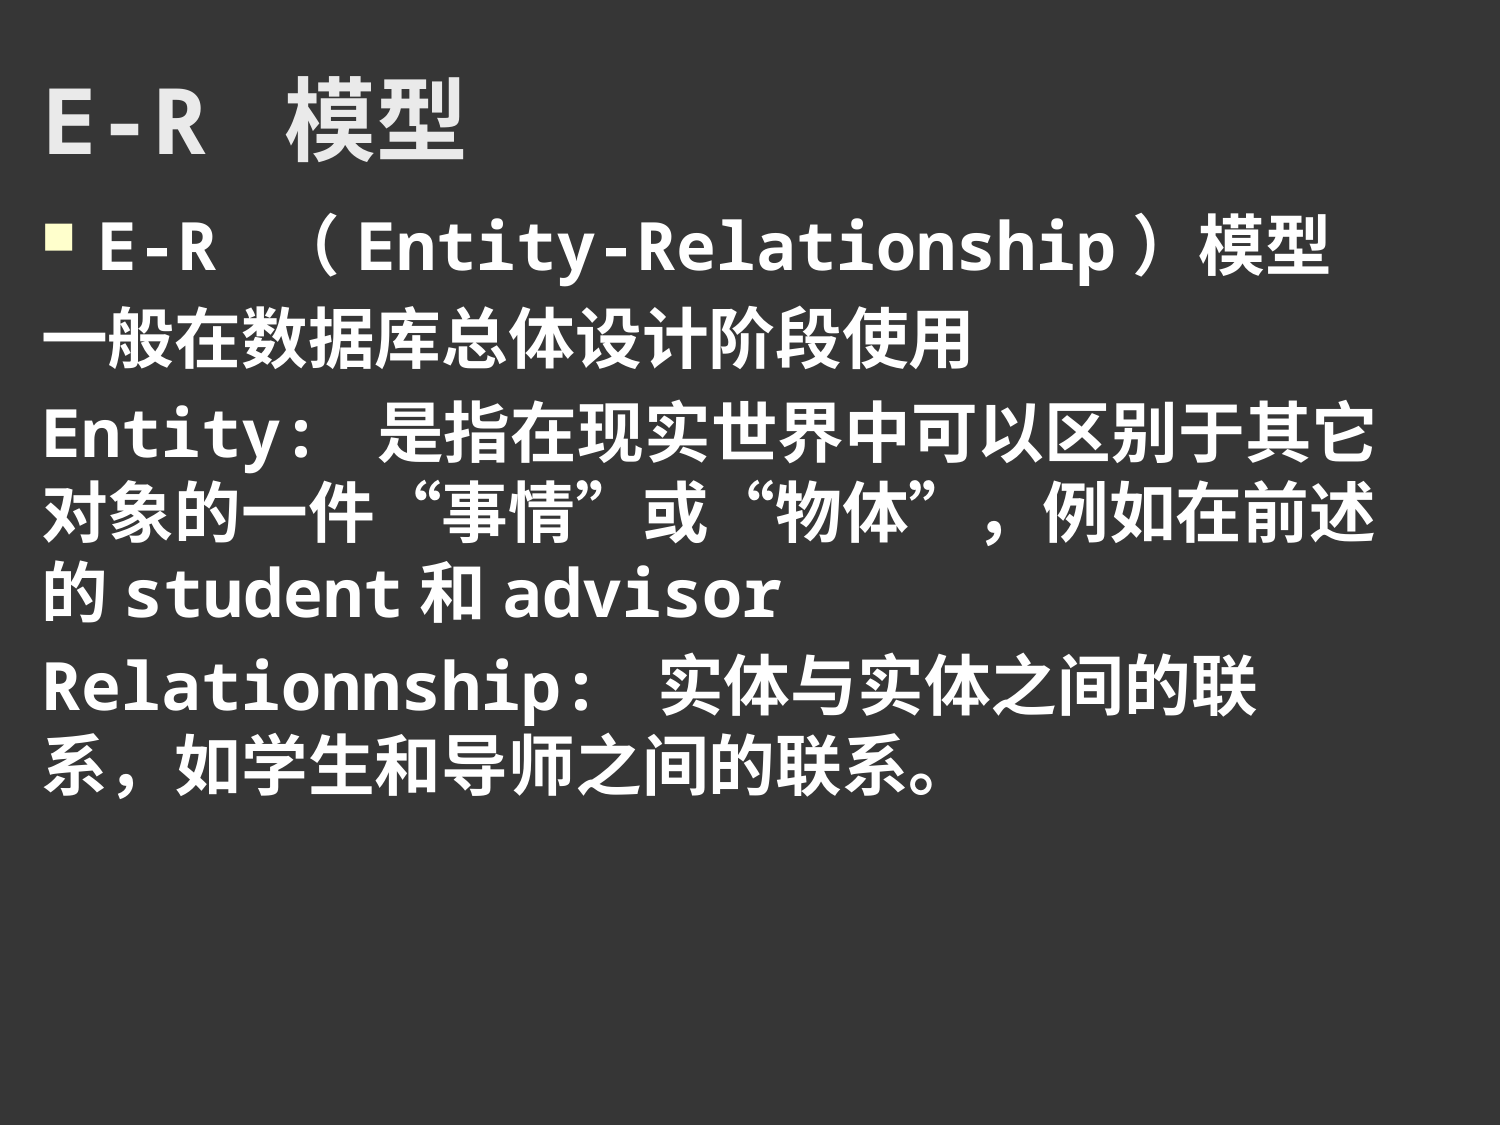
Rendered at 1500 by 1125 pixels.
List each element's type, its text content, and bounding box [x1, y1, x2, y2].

list E-R （Entity-Relationship）模型 一般在数据库总体设计阶段使用 Entity: 是指在现实世界中可以区别于其它对象的一件“事情”或“物体”，例如在前述的student和advisor Relationnship: 实体与实体之间的联系，如学生和导师之间的联系。 [26, 196, 1401, 982]
title E-R 模型 [27, 0, 1266, 196]
